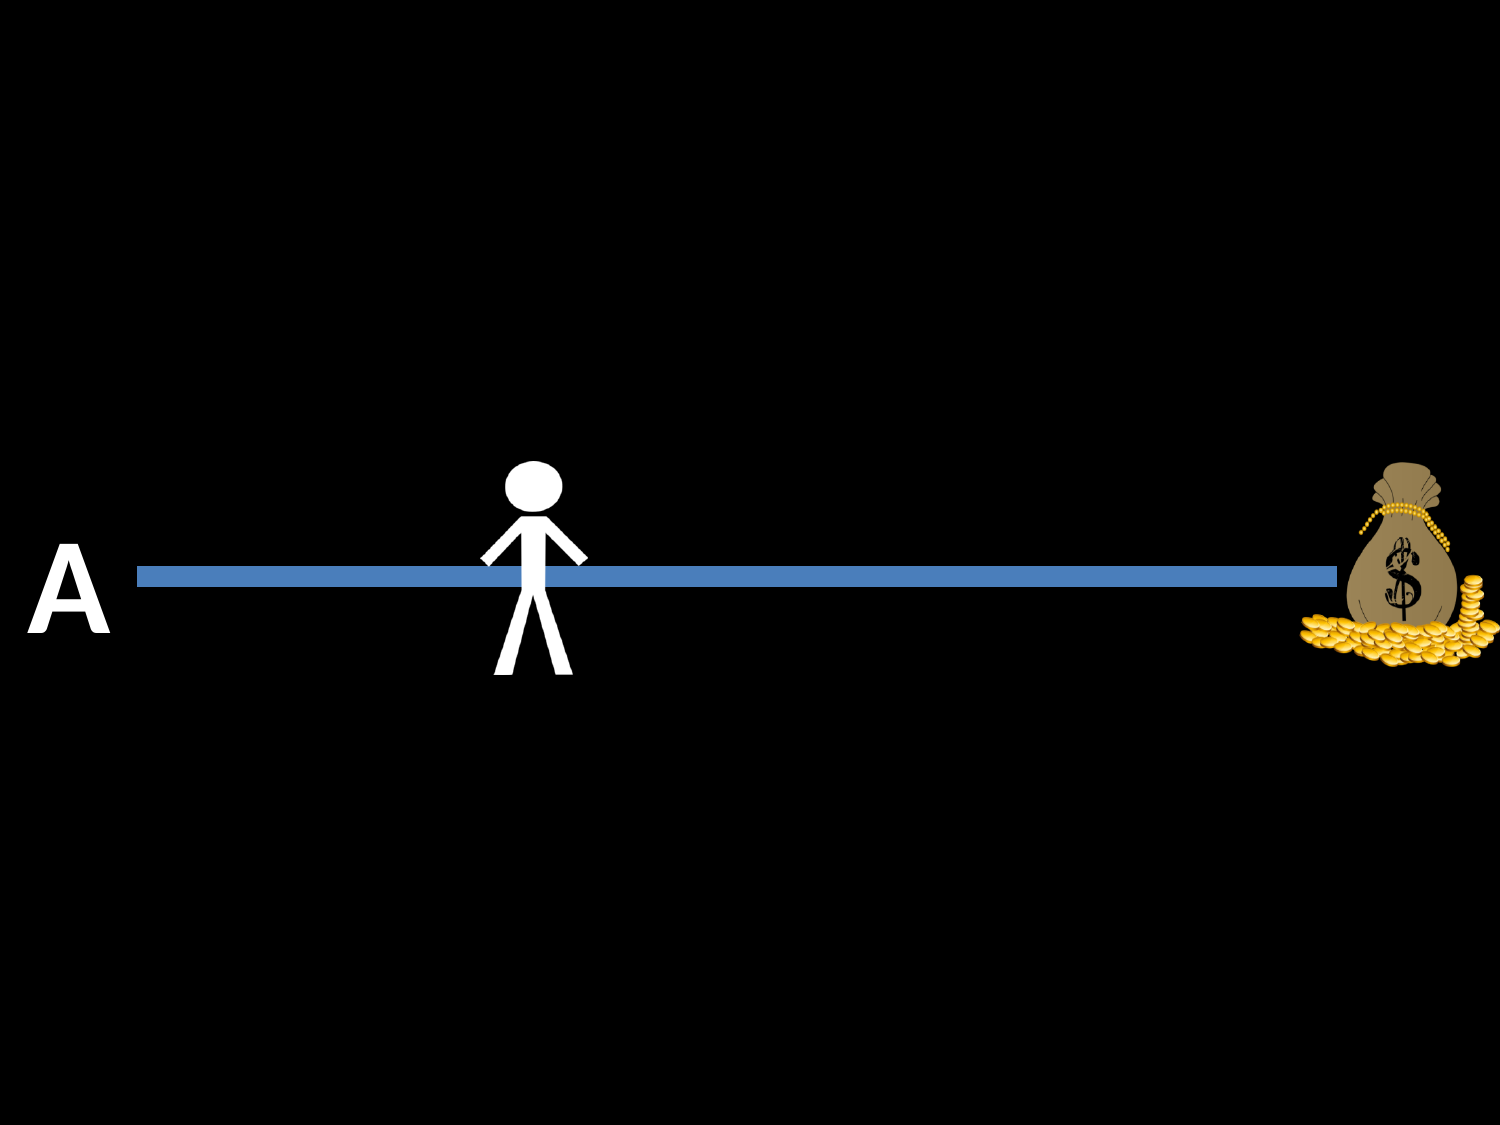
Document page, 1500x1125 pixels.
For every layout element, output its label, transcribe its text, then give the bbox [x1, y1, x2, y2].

picture [480, 461, 588, 676]
picture [1299, 461, 1500, 668]
text_box A [13, 489, 127, 669]
